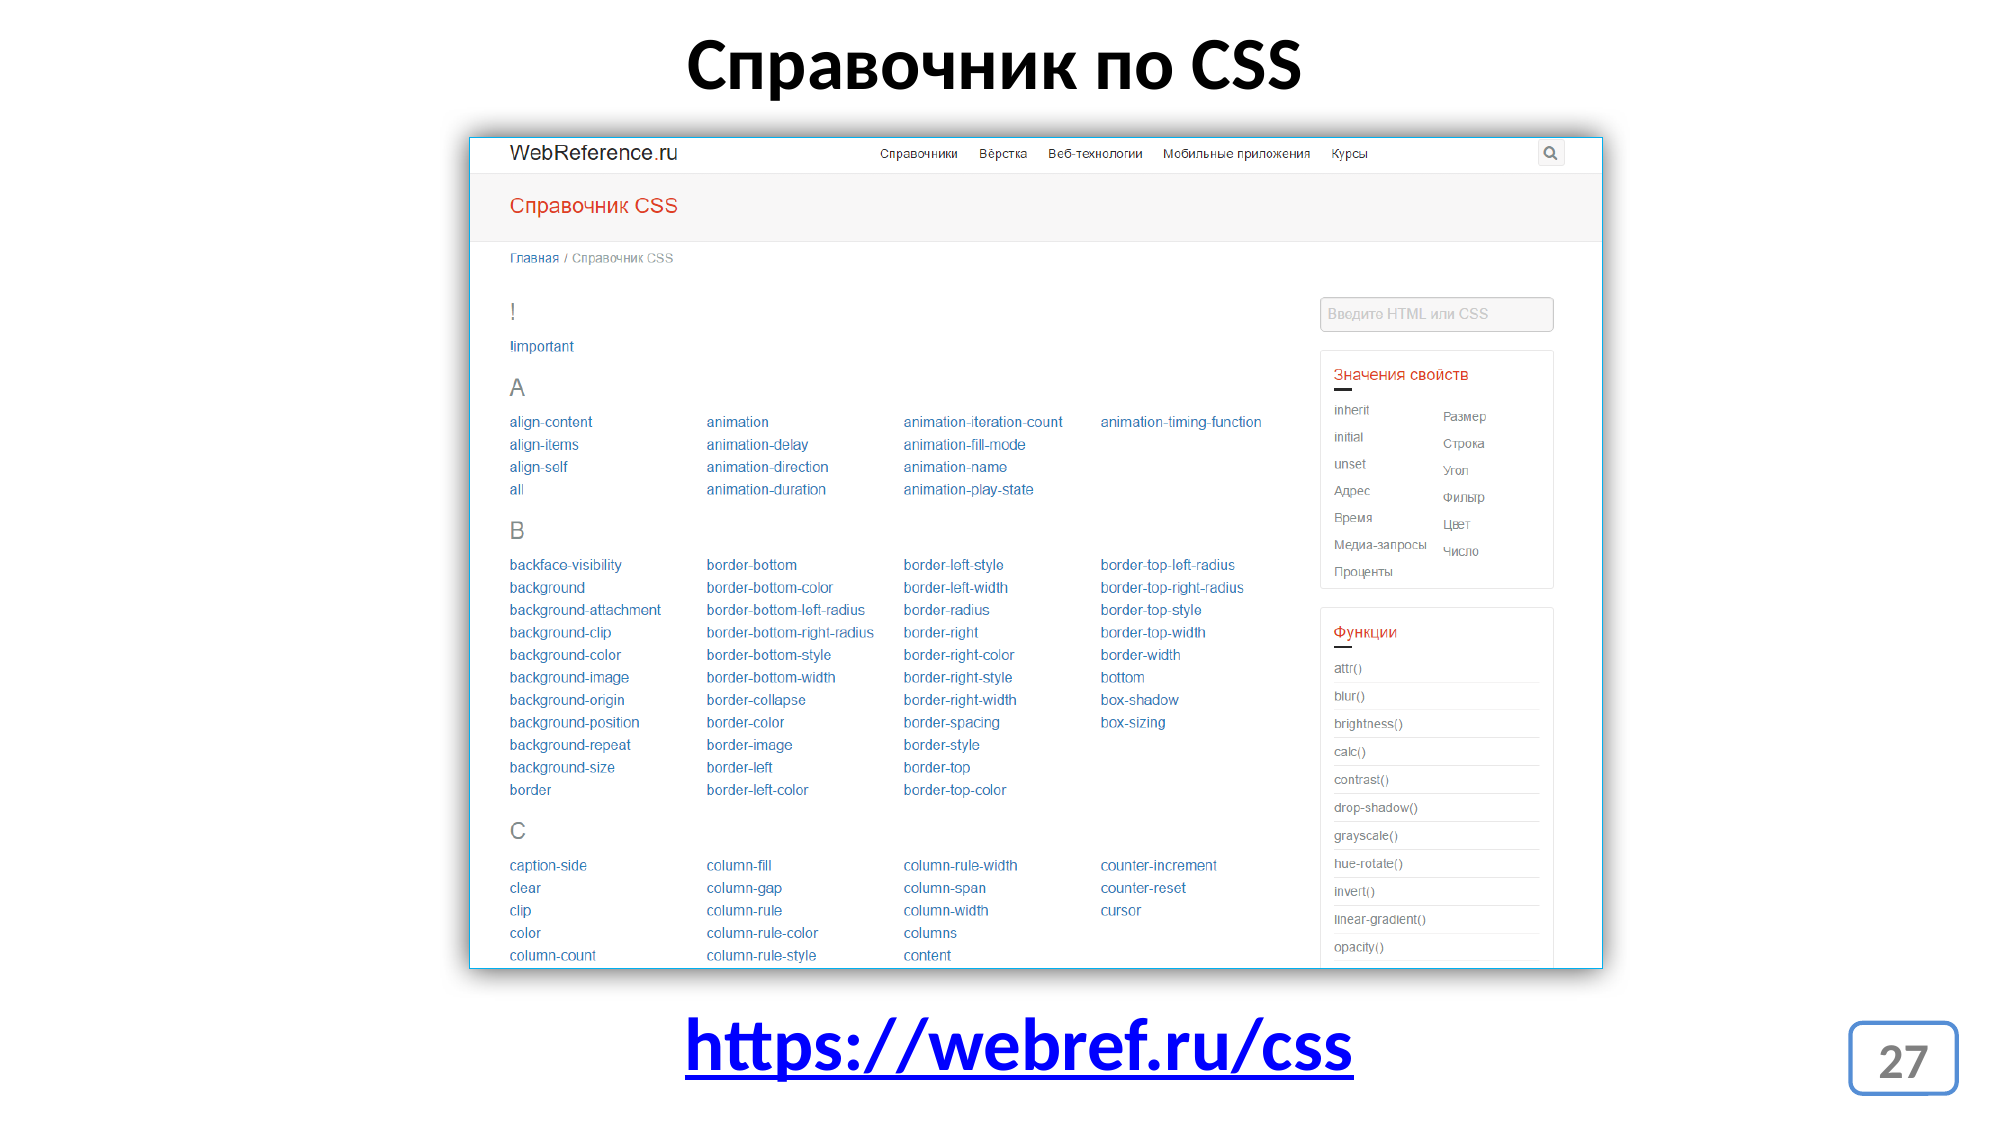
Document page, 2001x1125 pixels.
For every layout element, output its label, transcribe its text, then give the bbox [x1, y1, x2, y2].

picture [471, 139, 1601, 967]
text_box 27 [1848, 1020, 1959, 1096]
text_box https://webref.ru/css [669, 993, 1369, 1093]
text_box Справочник по CSS [672, 7, 1318, 112]
